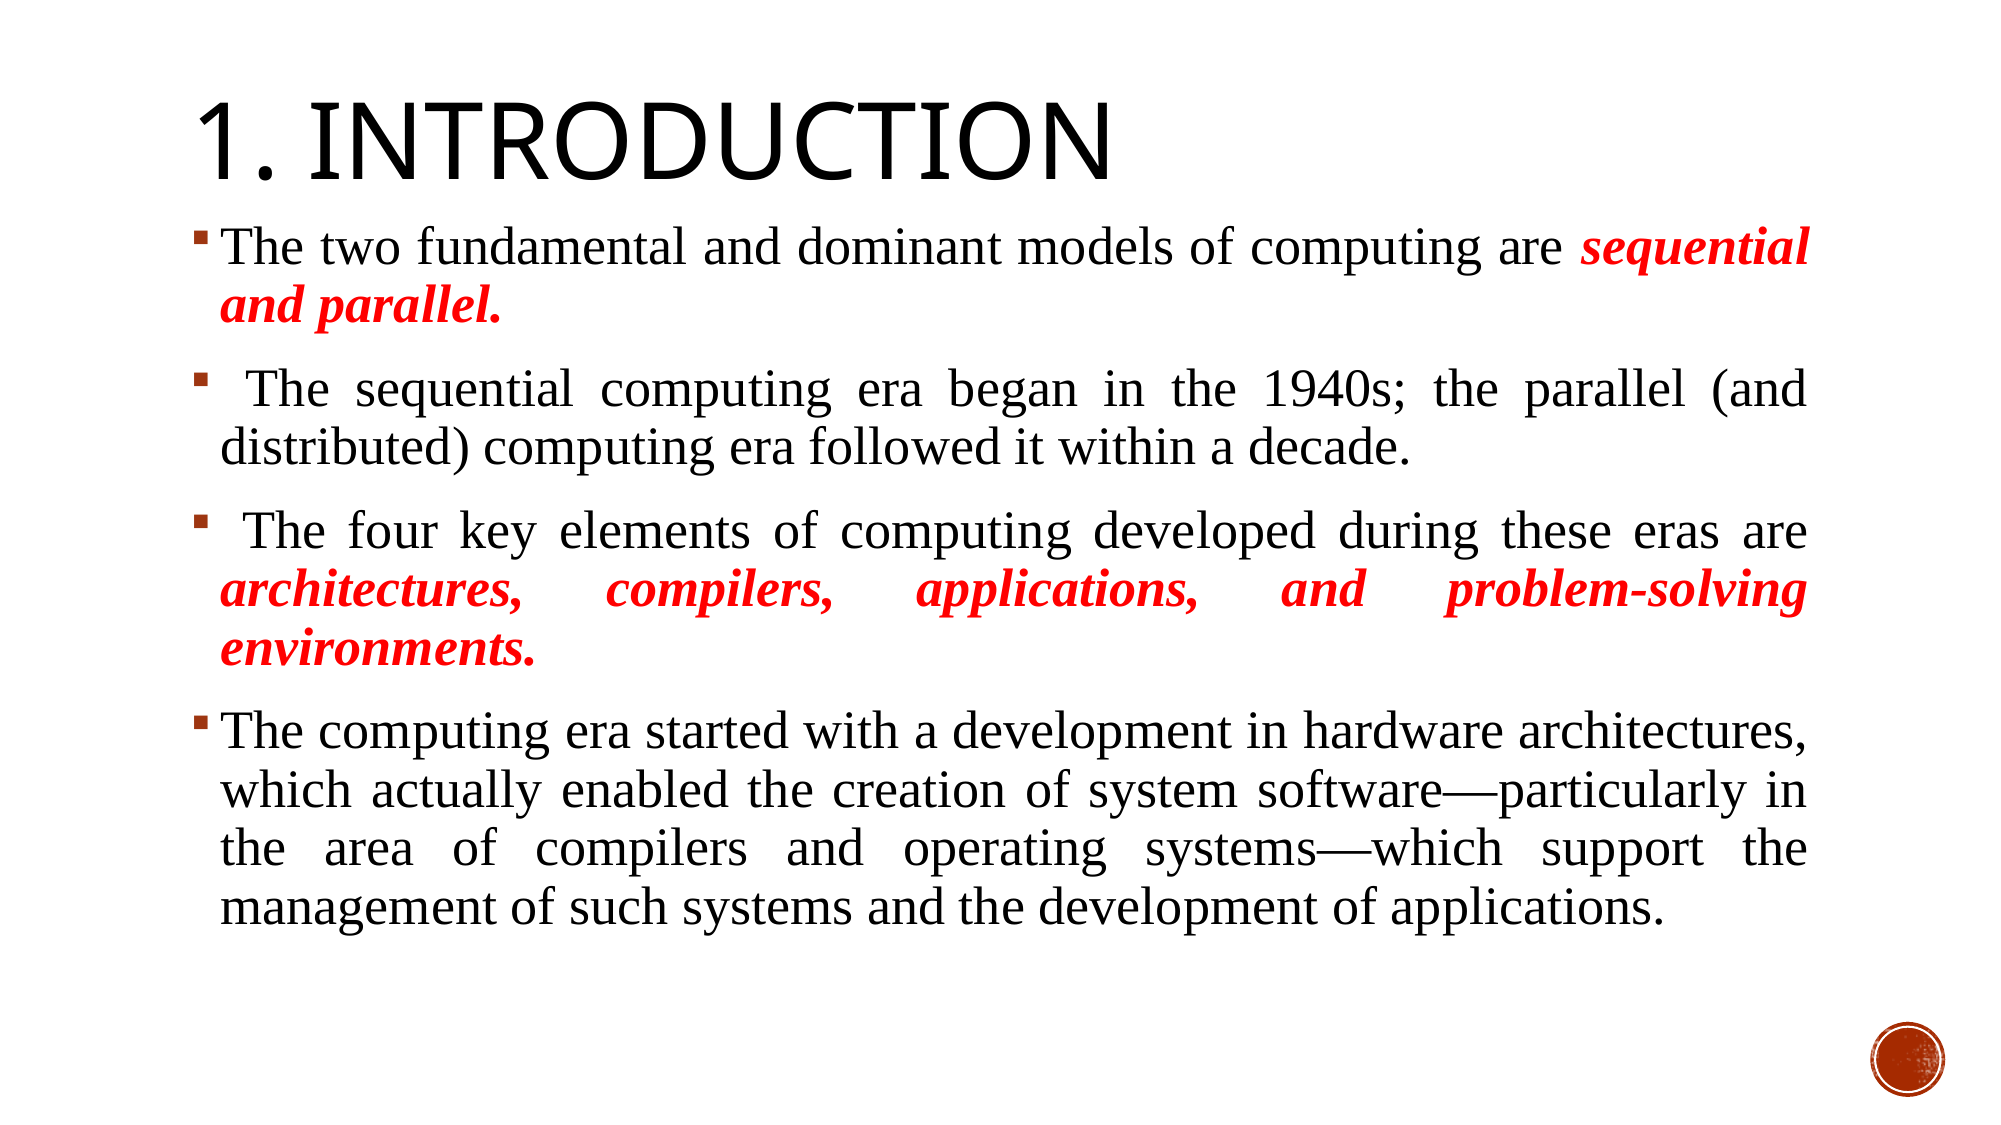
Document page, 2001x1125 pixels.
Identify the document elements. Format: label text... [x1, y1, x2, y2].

title 1. Introduction [175, 79, 1826, 210]
list The two fundamental and dominant models of computing are sequential and parallel. The sequential computing era began in the 1940s; the parallel (and distributed) computing era followed it within a decade. The four key elements of computing developed during these eras are architectures, compilers, applications, and problem-solving environments. The computing era started with a development in hardware architectures, which actually enabled the creation of system software—particularly in the area of compilers and operating systems—which support the management of such systems and the development of applications. [175, 210, 1826, 1013]
